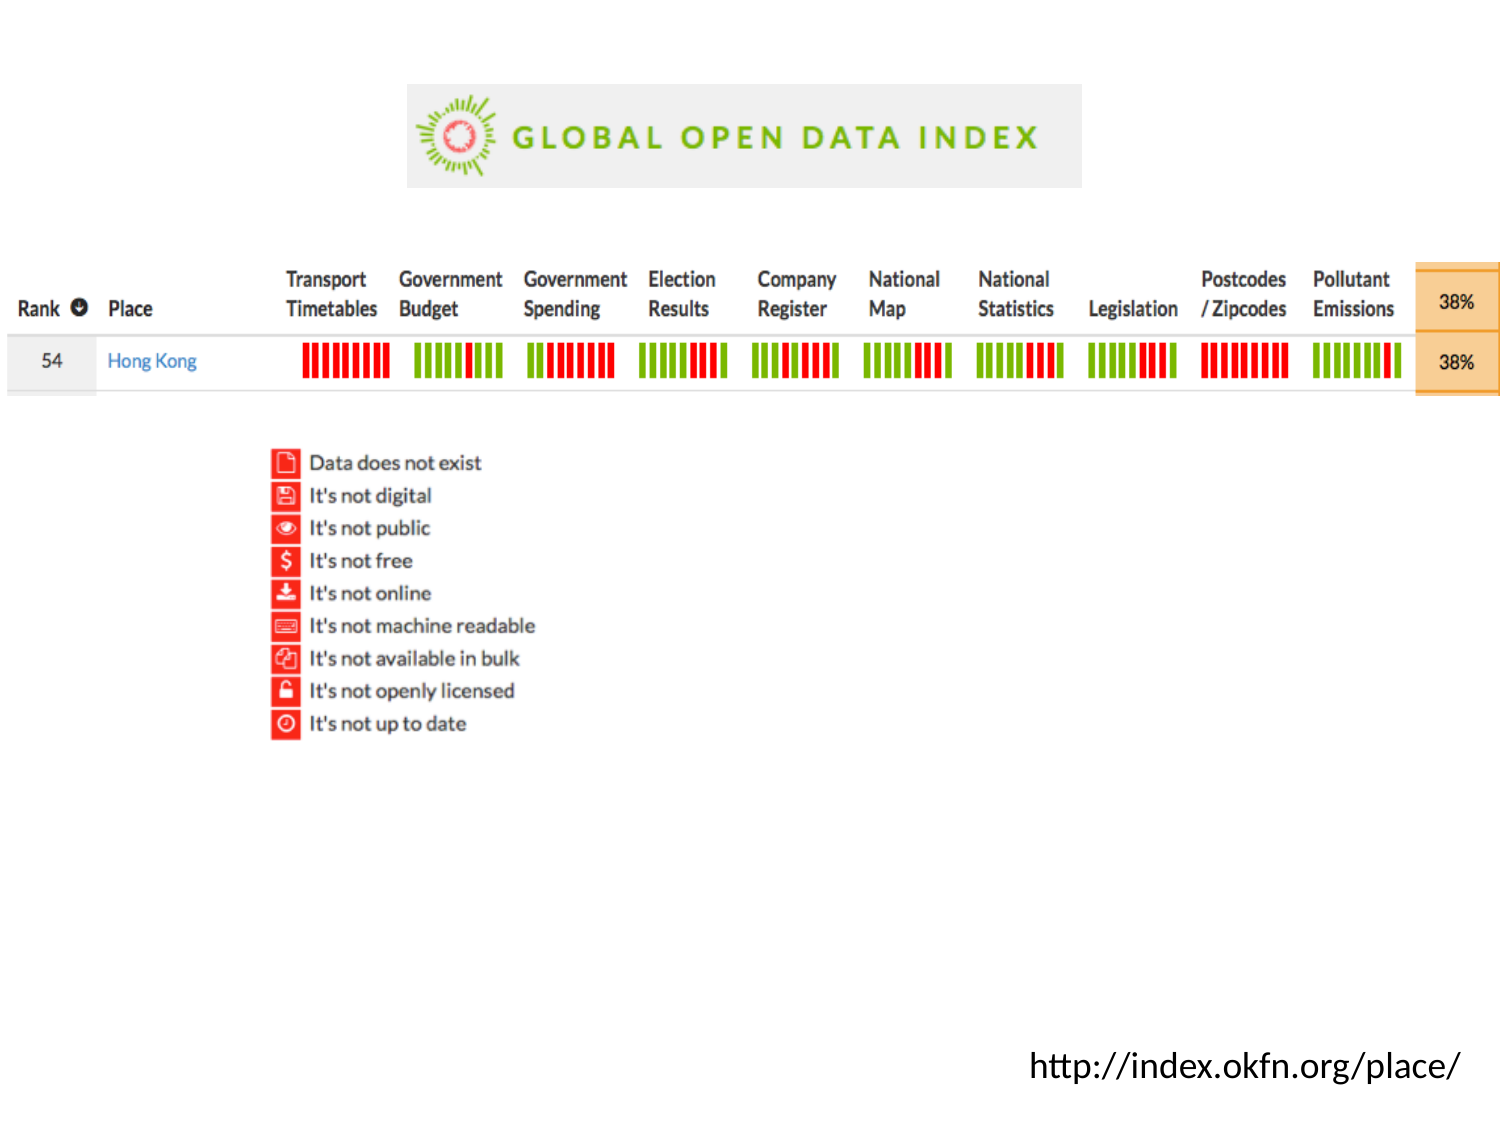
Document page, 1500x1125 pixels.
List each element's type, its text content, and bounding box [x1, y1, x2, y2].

text_box http://index.okfn.org/place/ [1014, 1033, 1477, 1094]
picture [0, 261, 1500, 396]
picture [407, 83, 1083, 188]
picture [250, 439, 583, 751]
